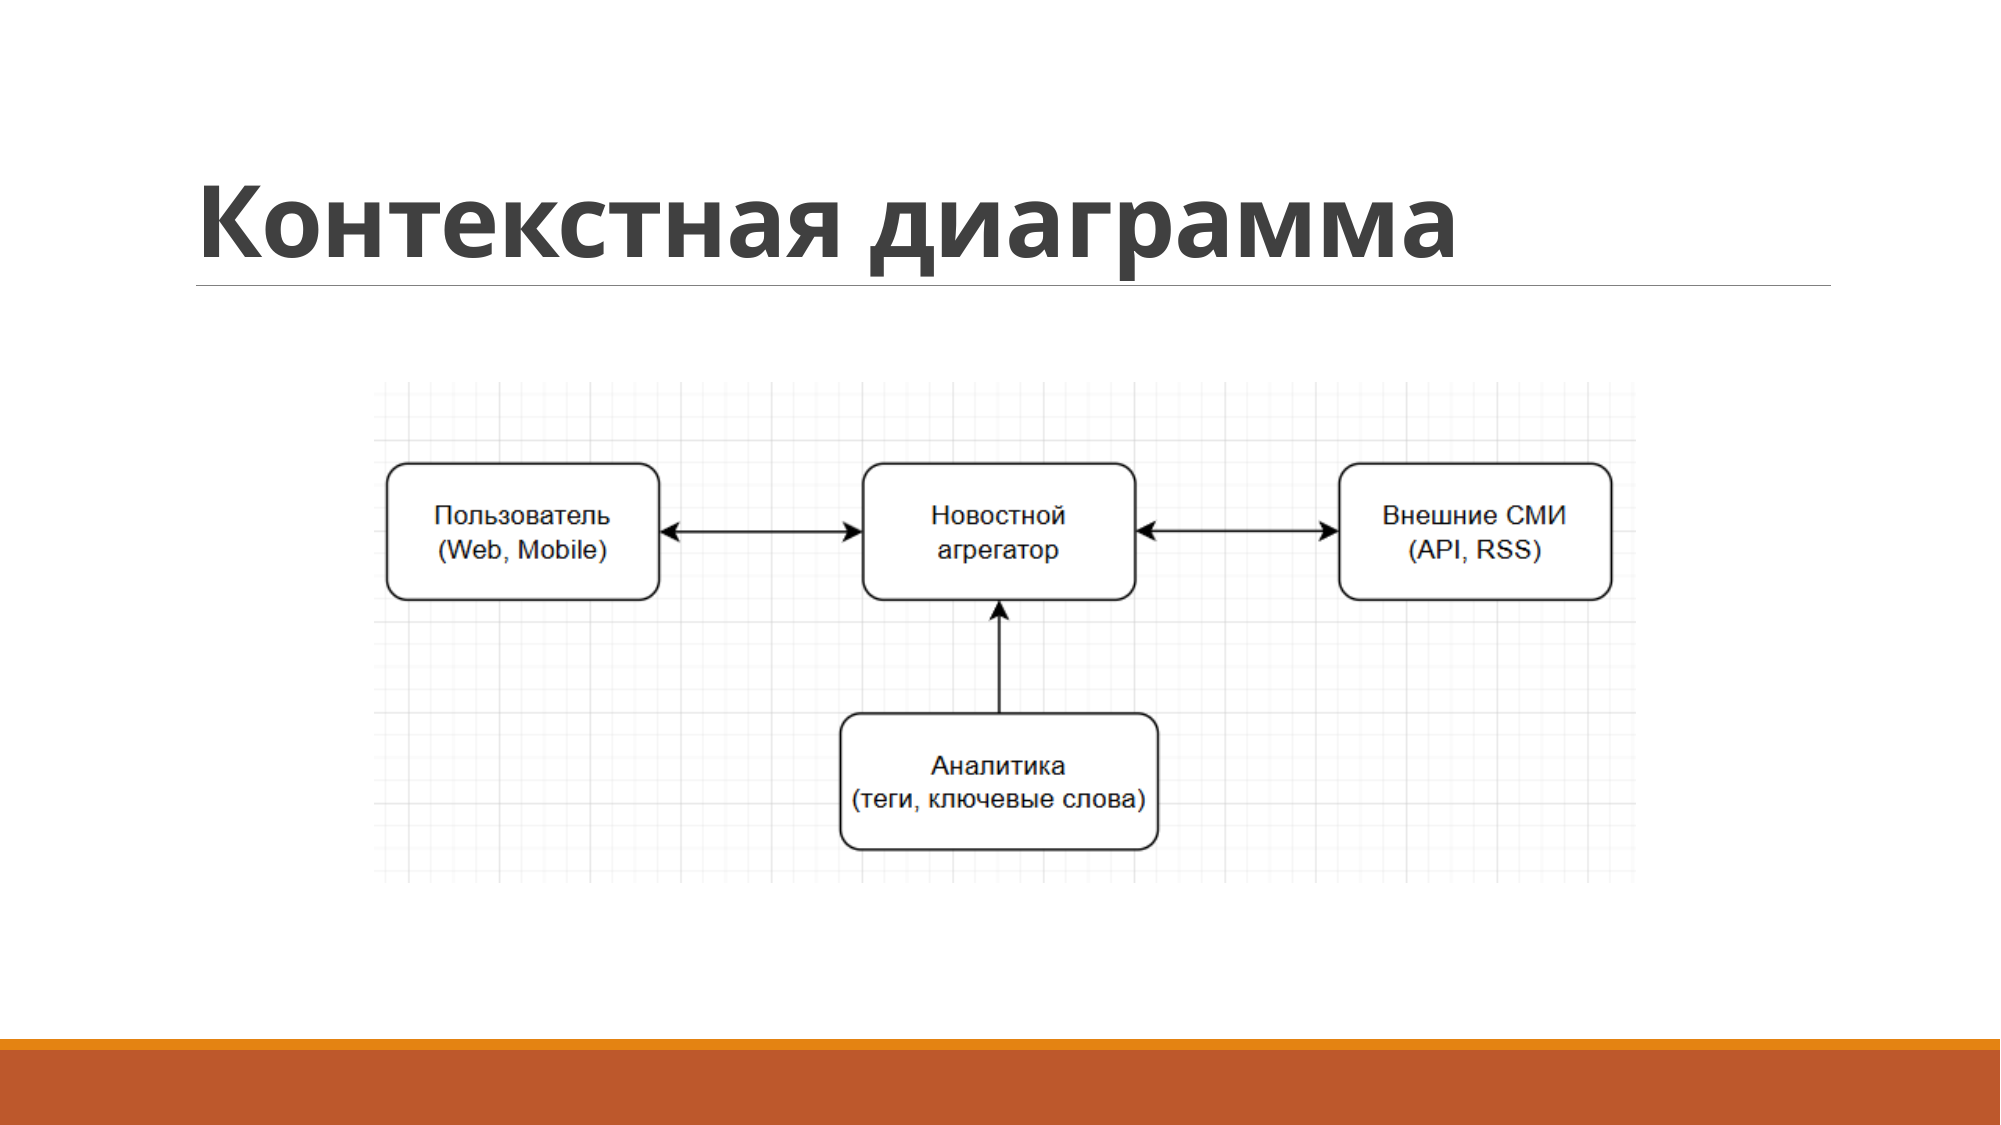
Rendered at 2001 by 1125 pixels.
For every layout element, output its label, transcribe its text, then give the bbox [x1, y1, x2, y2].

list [373, 382, 1637, 884]
title Контекстная диаграмма [180, 47, 1830, 285]
